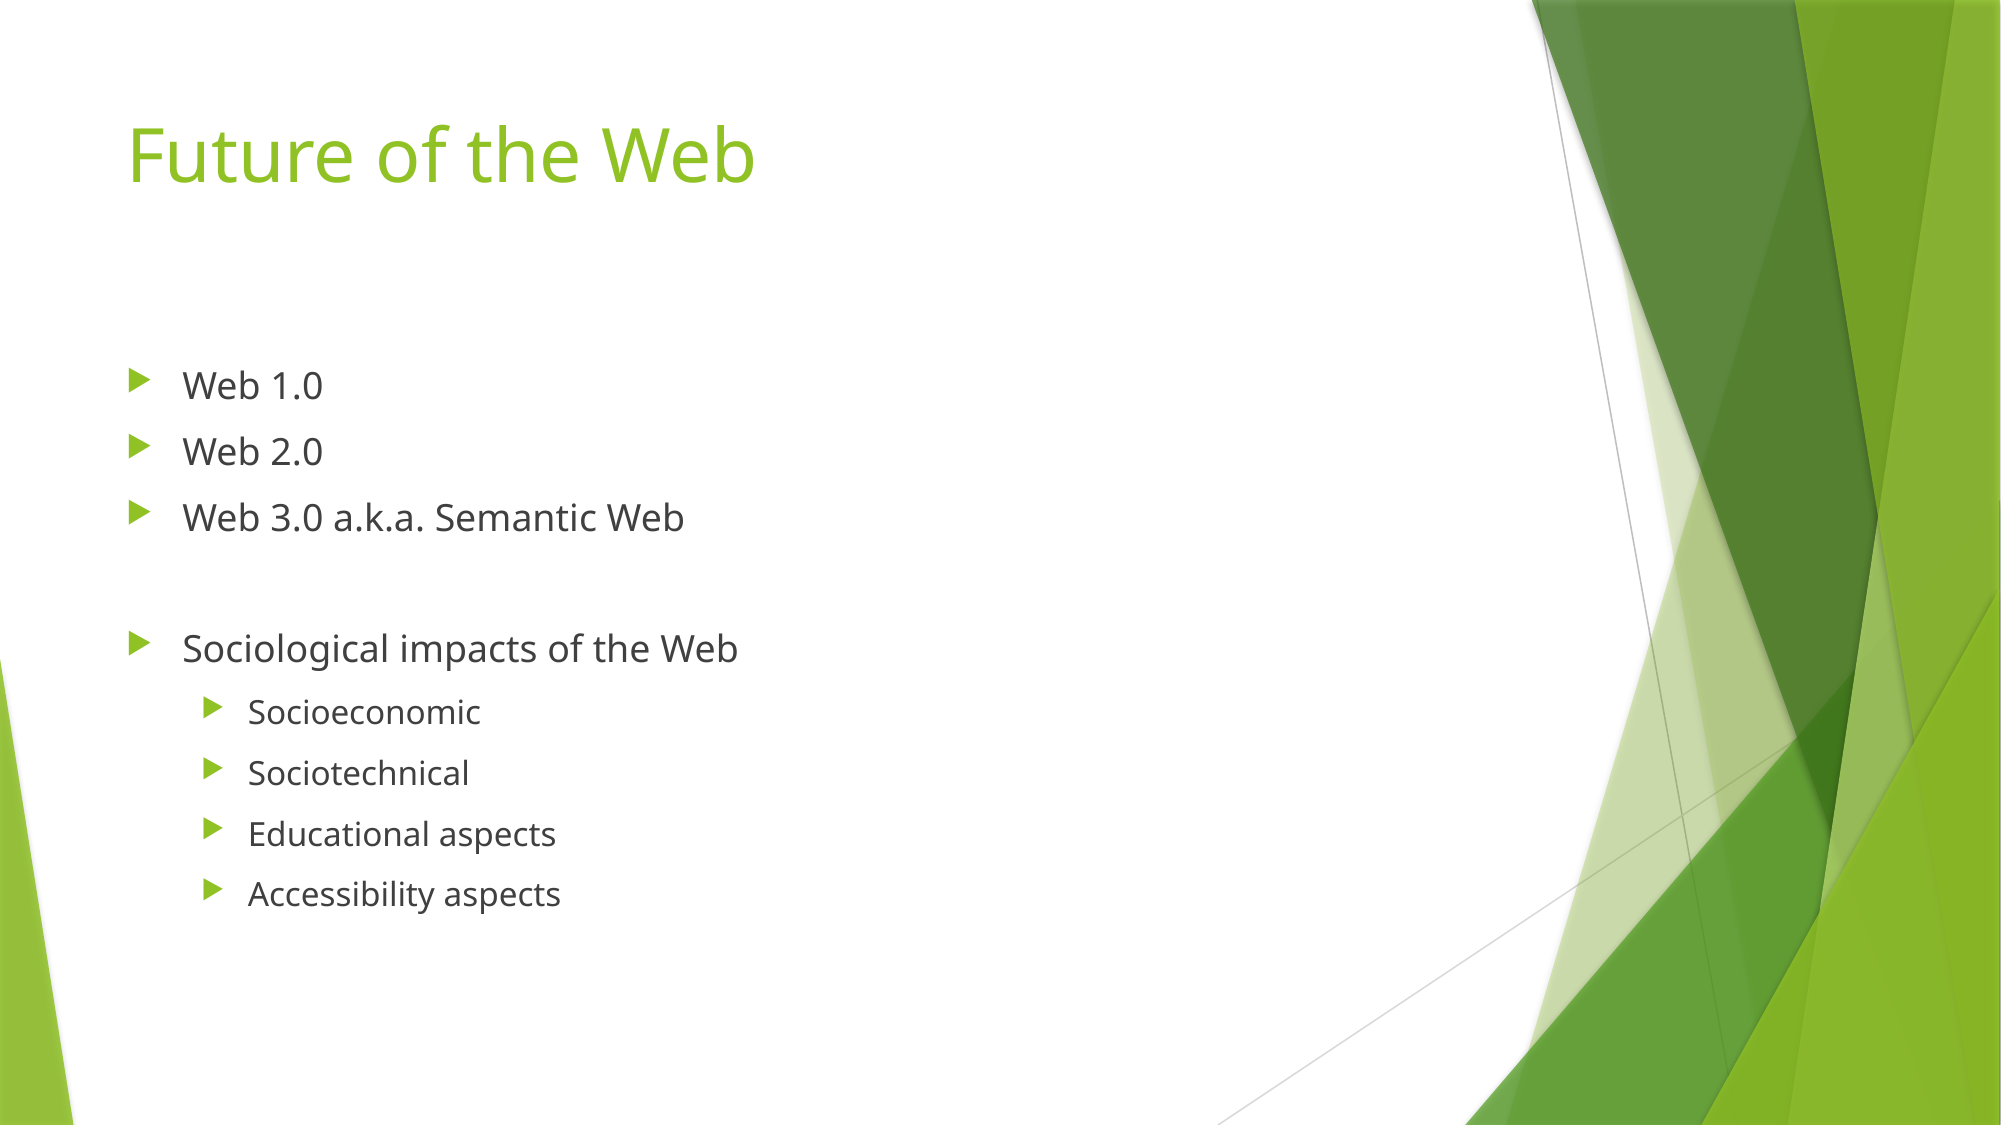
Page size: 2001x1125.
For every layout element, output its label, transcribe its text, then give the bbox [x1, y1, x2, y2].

title Future of the Web [111, 99, 1522, 317]
list Web 1.0 Web 2.0 Web 3.0 a.k.a. Semantic Web Sociological impacts of the Web Socioeconomic Sociotechnical Educational aspects Accessibility aspects [111, 354, 1522, 992]
